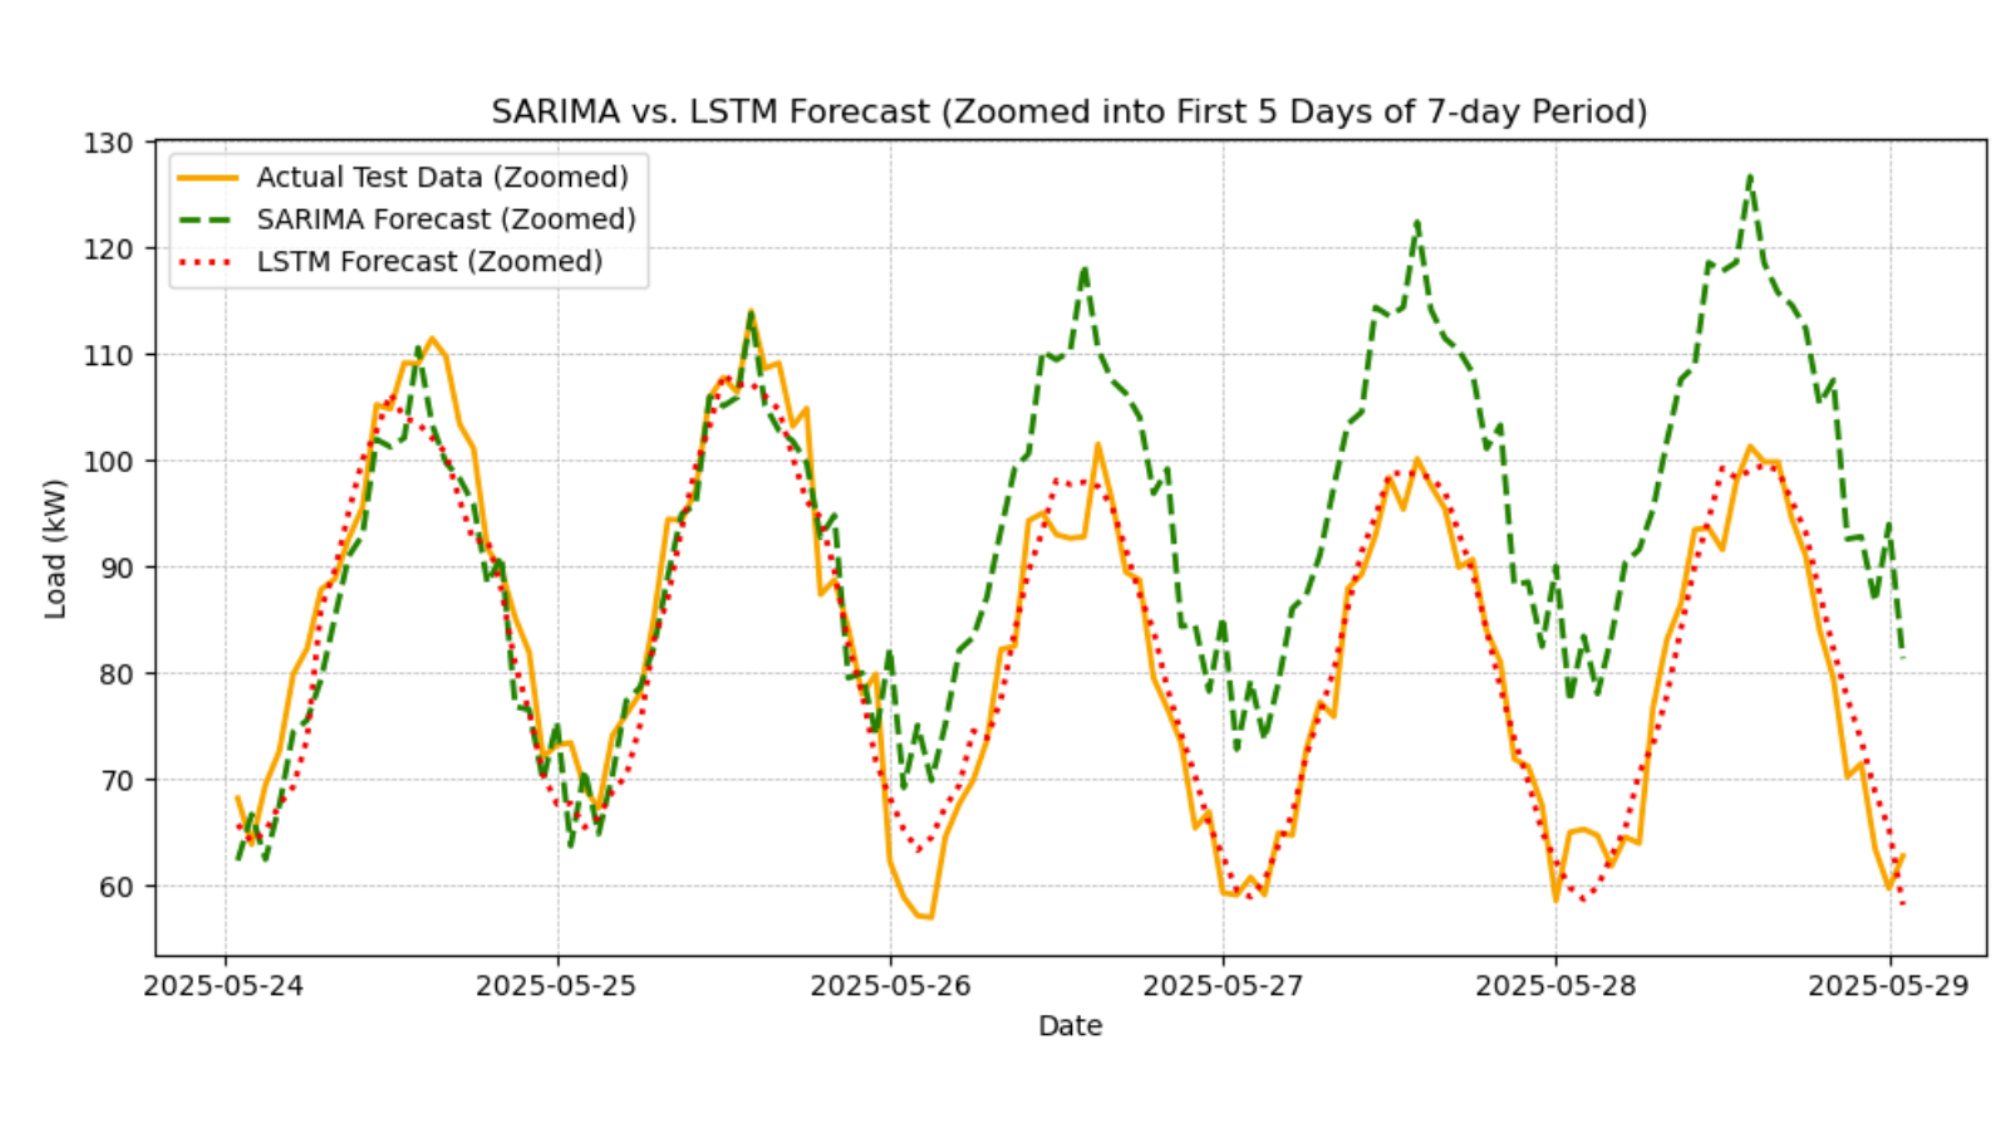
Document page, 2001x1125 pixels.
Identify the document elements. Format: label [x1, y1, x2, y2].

picture [0, 80, 2000, 1044]
